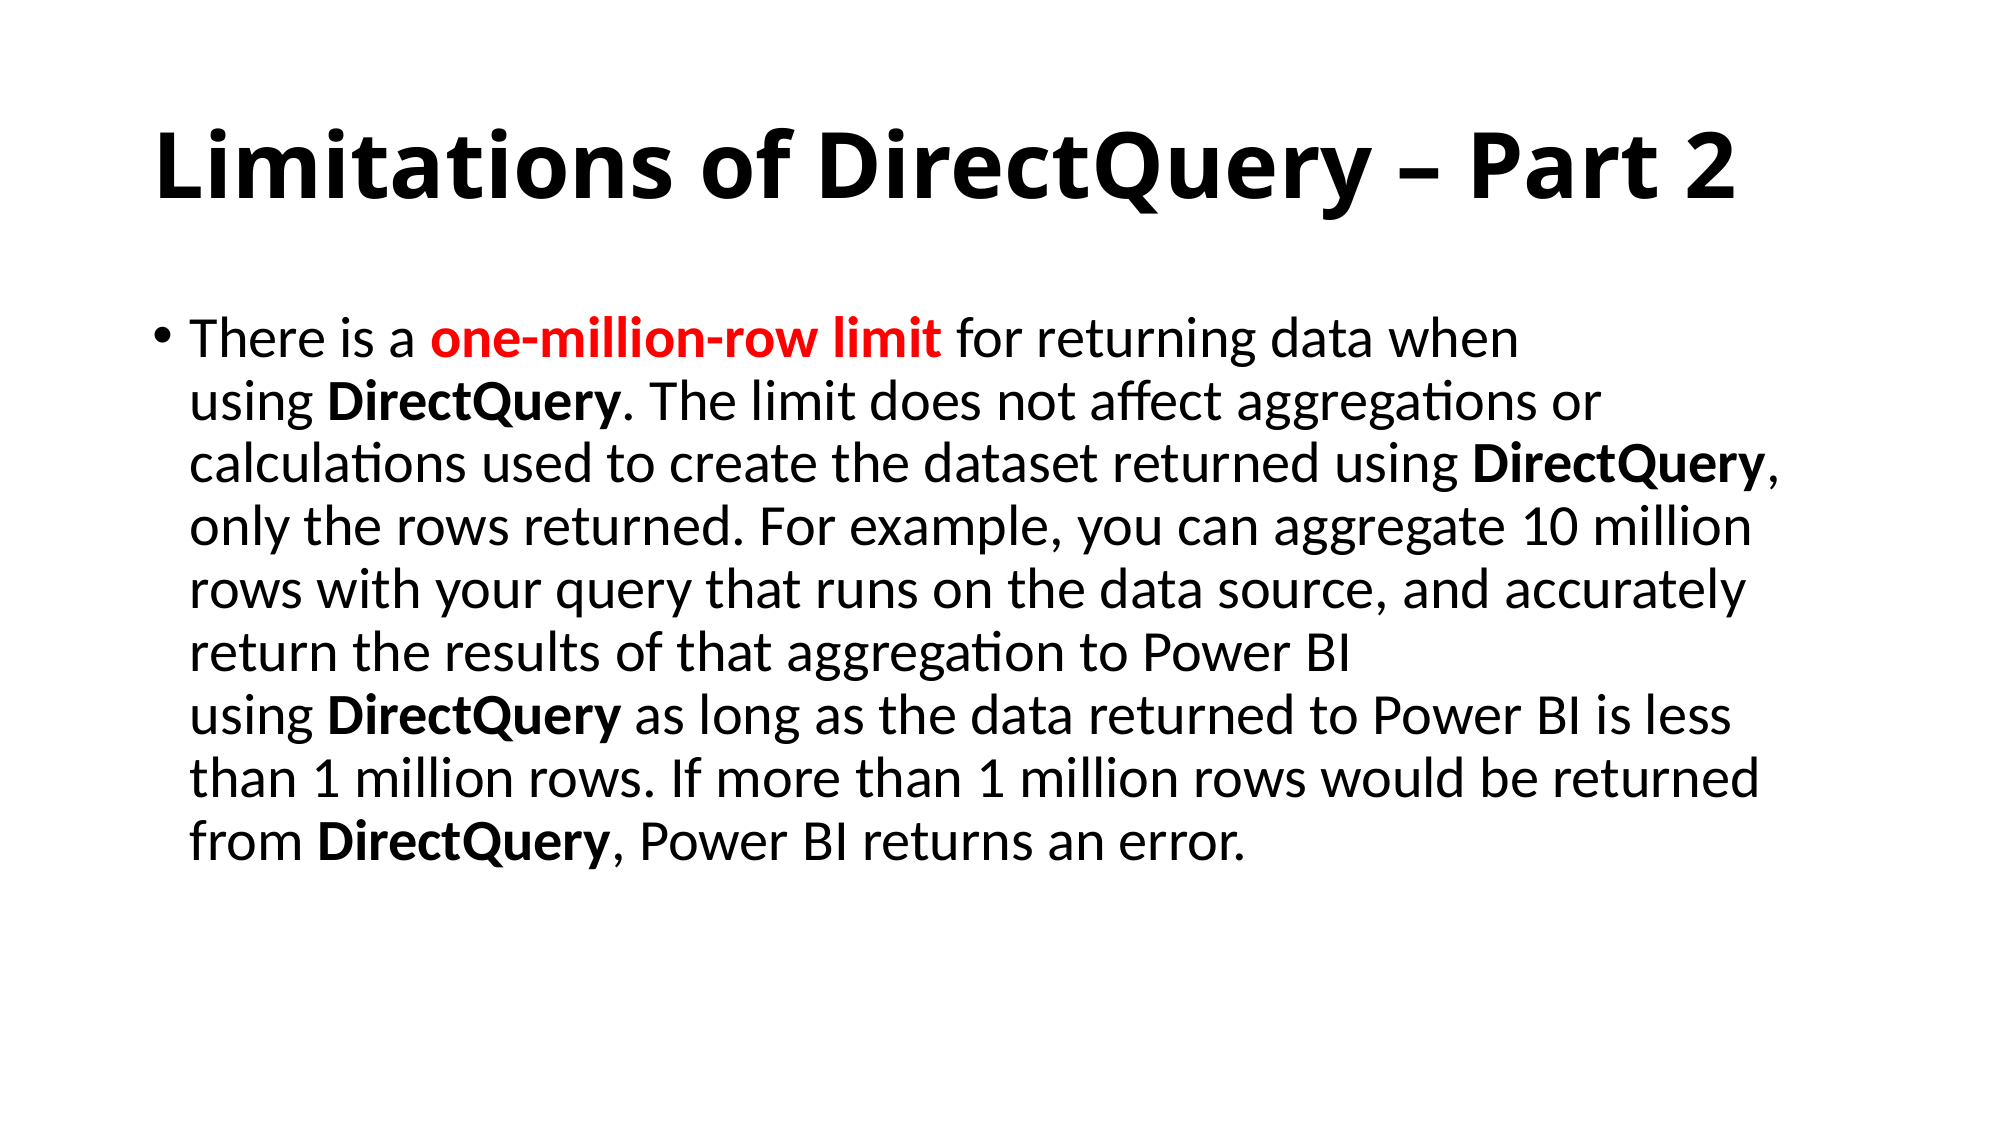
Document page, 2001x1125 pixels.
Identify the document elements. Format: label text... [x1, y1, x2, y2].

title Limitations of DirectQuery – Part 2 [137, 59, 1863, 278]
list There is a one-million-row limit for returning data when using DirectQuery. The limit does not affect aggregations or calculations used to create the dataset returned using DirectQuery, only the rows returned. For example, you can aggregate 10 million rows with your query that runs on the data source, and accurately return the results of that aggregation to Power BI using DirectQuery as long as the data returned to Power BI is less than 1 million rows. If more than 1 million rows would be returned from DirectQuery, Power BI returns an error. [137, 299, 1863, 1014]
